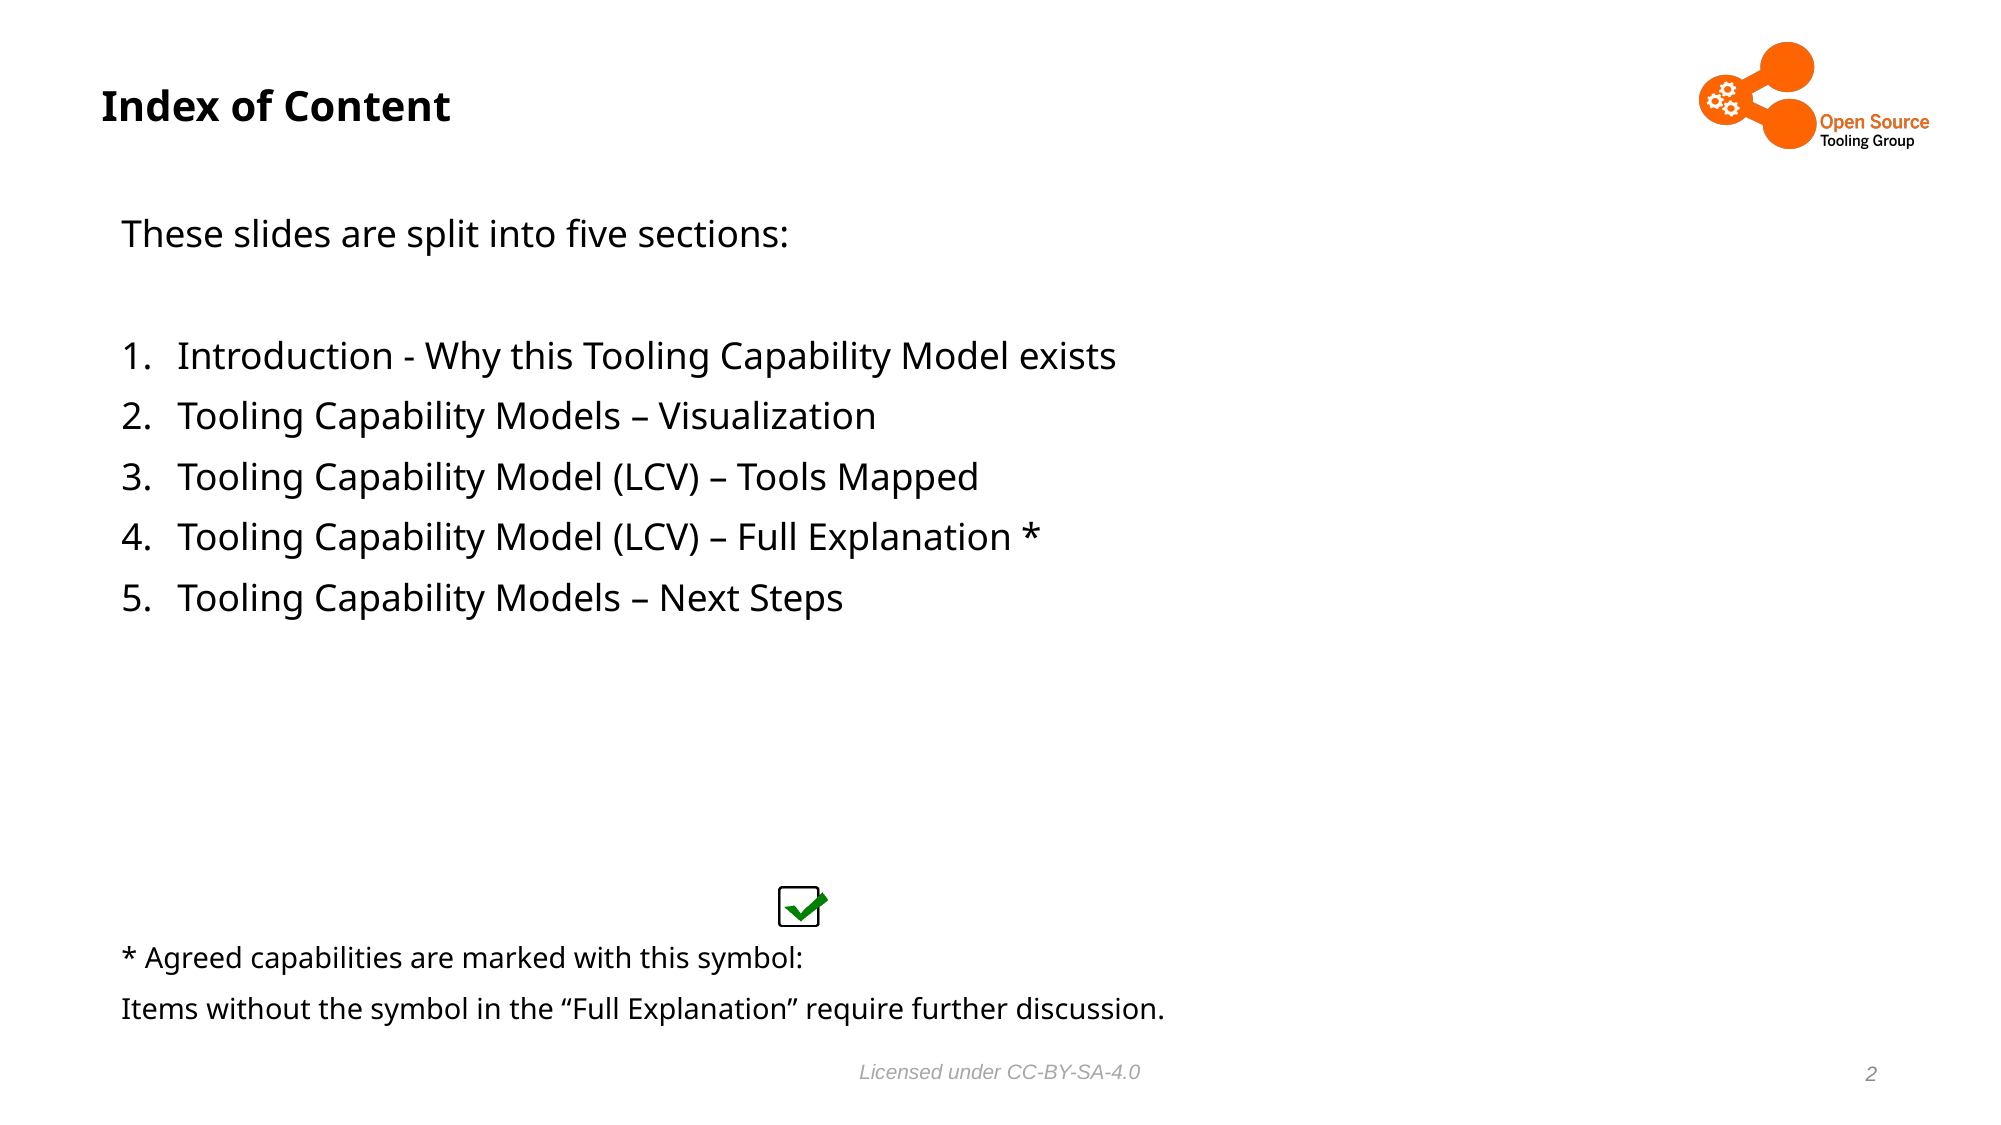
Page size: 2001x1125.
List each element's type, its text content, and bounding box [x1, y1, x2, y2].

title Index of Content [93, 58, 1707, 157]
list These slides are split into five sections: Introduction - Why this Tooling Capability Model exists Tooling Capability Models – Visualization Tooling Capability Model (LCV) – Tools Mapped Tooling Capability Model (LCV) – Full Explanation * Tooling Capability Models – Next Steps * Agreed capabilities are marked with this symbol: Items without the symbol in the “Full Explanation” require further discussion. [113, 208, 1887, 1041]
picture [1699, 42, 1929, 149]
picture [778, 885, 829, 928]
slide_number 2 [1843, 1053, 1886, 1092]
